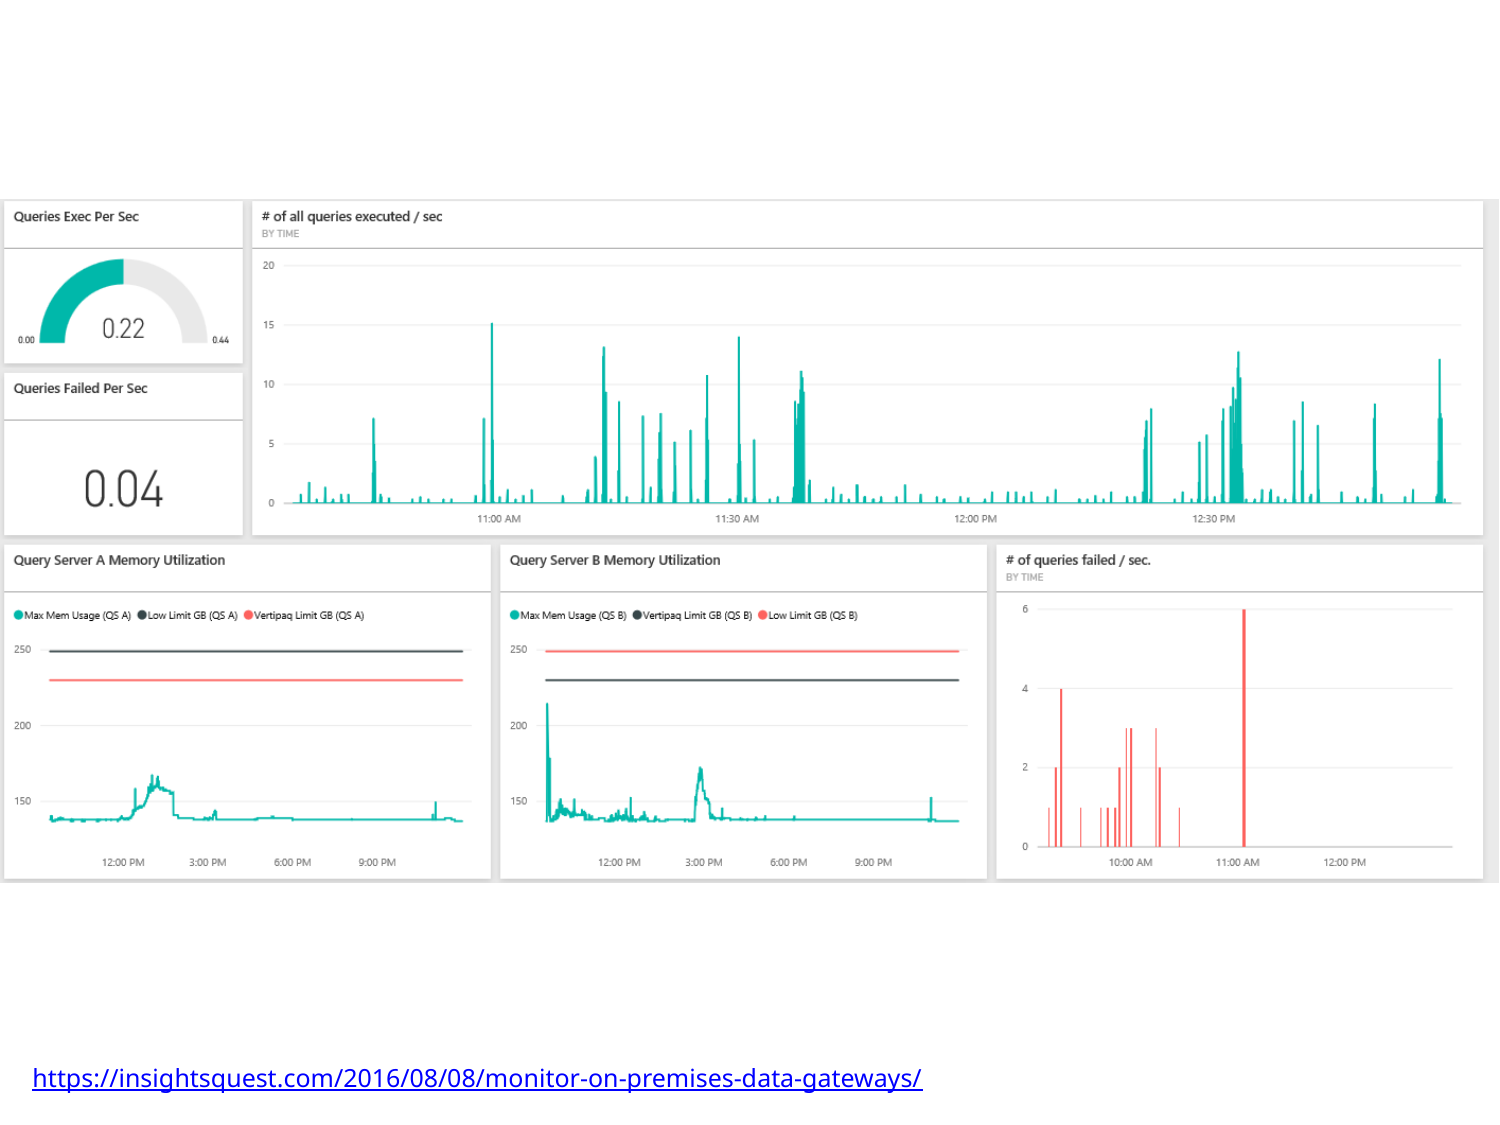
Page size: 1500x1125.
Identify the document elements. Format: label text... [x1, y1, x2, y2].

picture [0, 199, 1499, 884]
text_box https://insightsquest.com/2016/08/08/monitor-on-premises-data-gateways/ [17, 1054, 1125, 1104]
